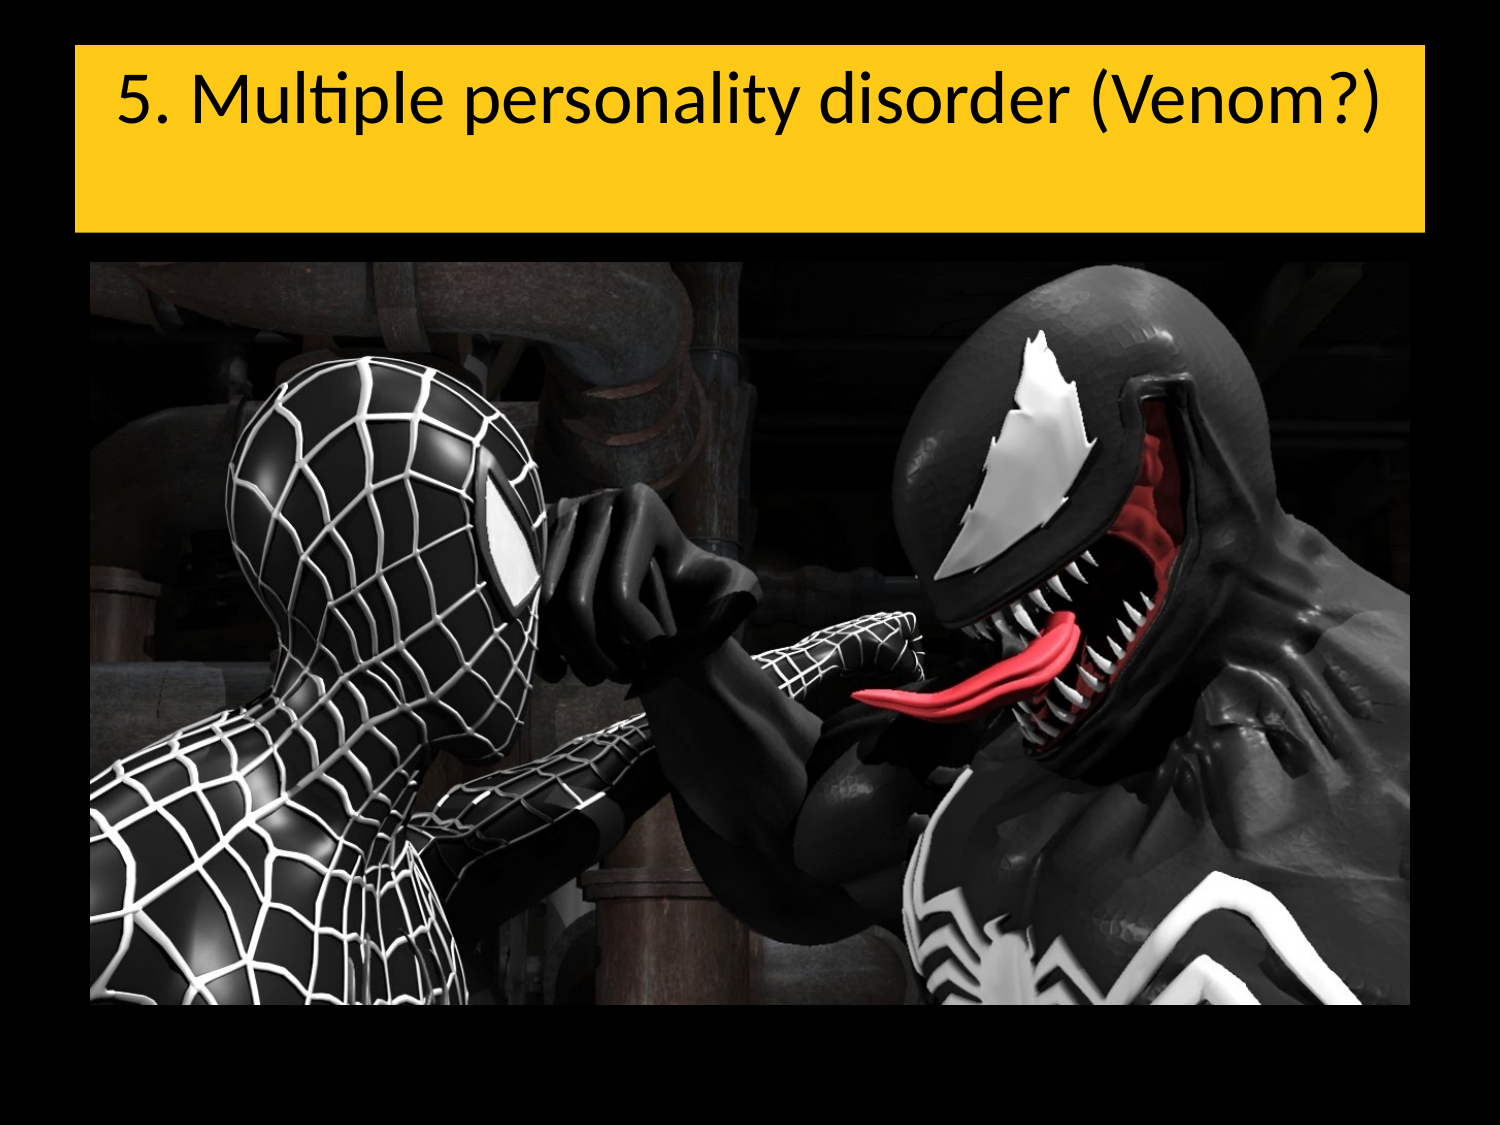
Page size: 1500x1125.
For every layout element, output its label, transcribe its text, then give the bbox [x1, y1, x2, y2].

title 5. Multiple personality disorder (Venom?) [75, 45, 1425, 233]
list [74, 262, 1426, 1006]
